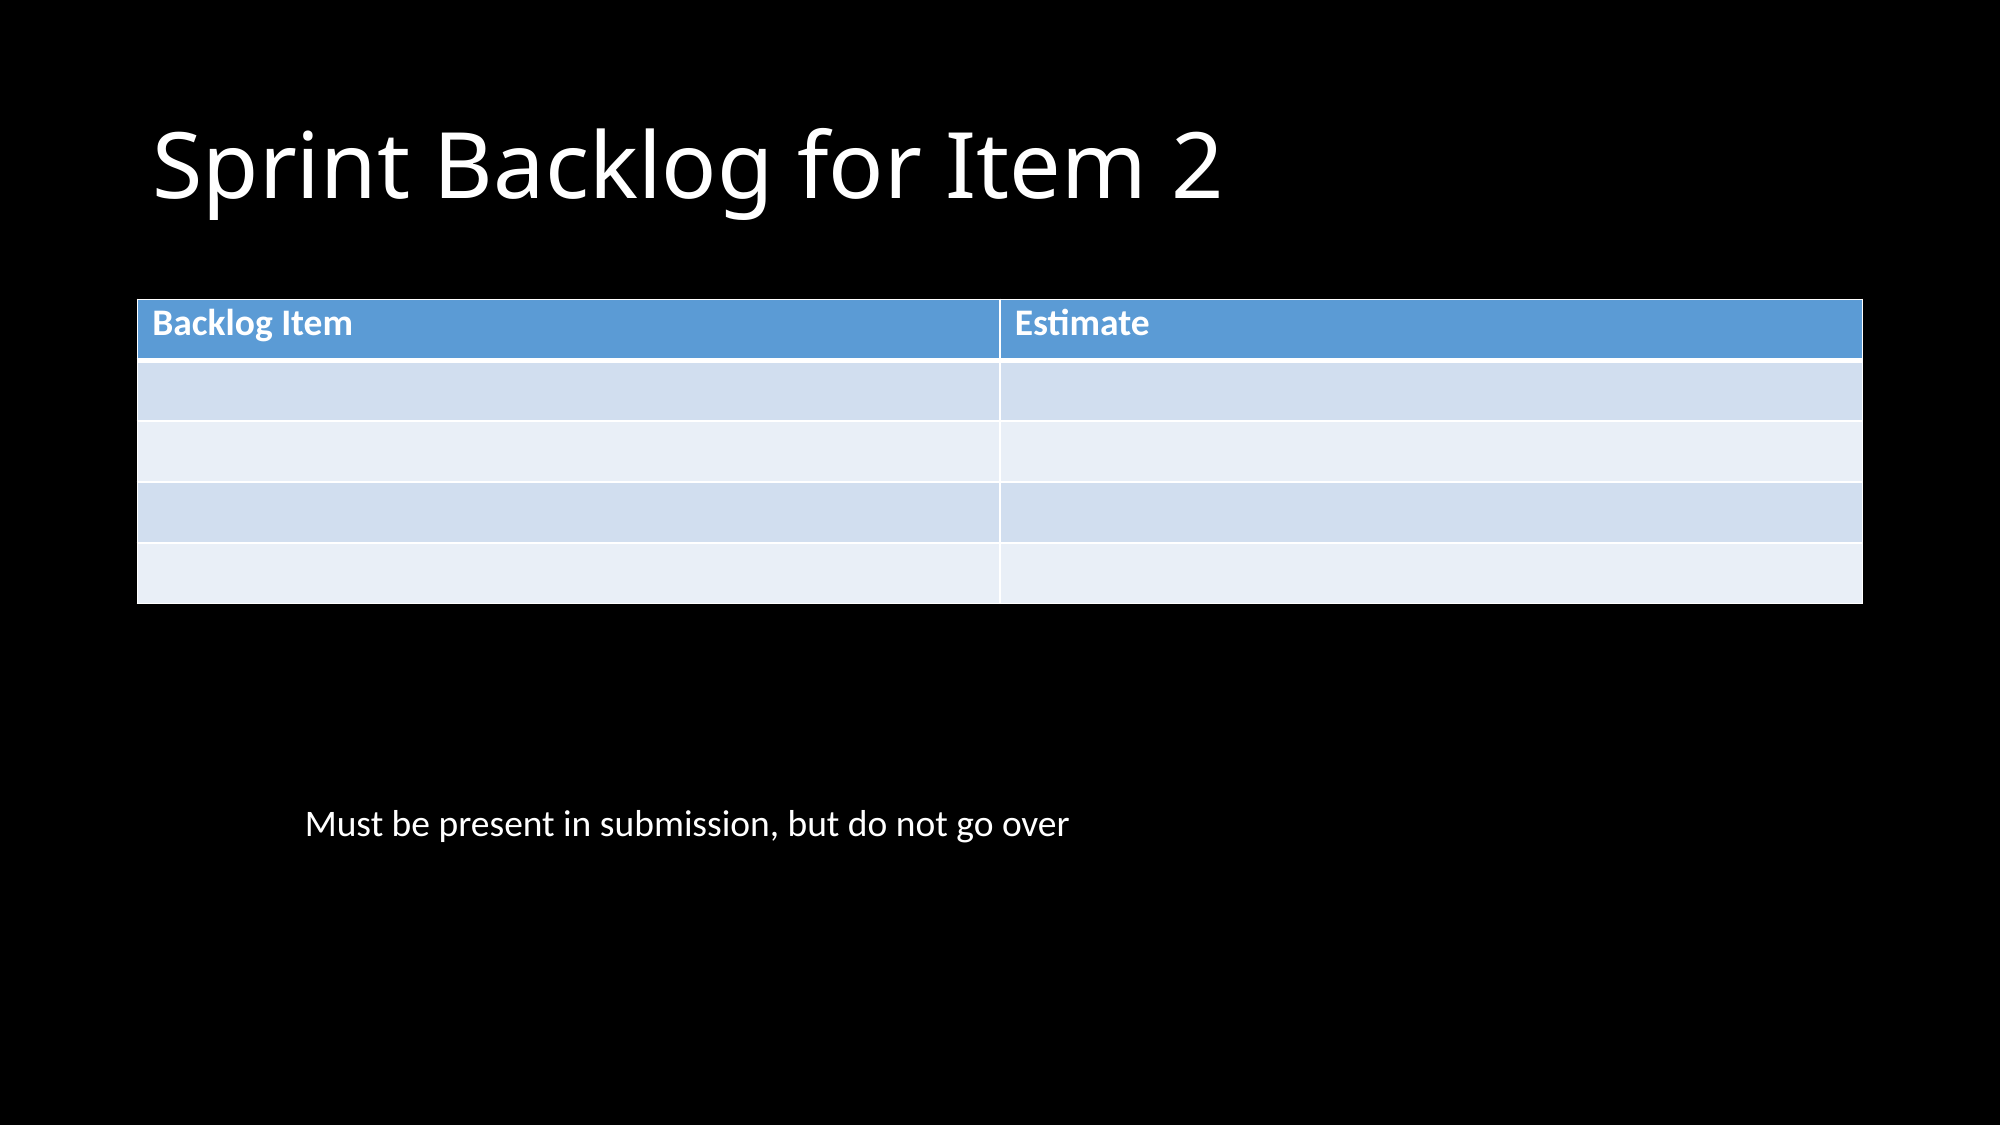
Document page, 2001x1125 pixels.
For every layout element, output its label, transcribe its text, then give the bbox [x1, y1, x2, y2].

table_header Estimate [1001, 300, 1862, 358]
table_cell [138, 422, 999, 481]
title Sprint Backlog for Item 2 [137, 59, 1863, 278]
text_box Must be present in submission, but do not go over [289, 791, 1086, 852]
table_cell [138, 483, 999, 542]
table_header Backlog Item [138, 300, 999, 358]
table_cell [1001, 363, 1862, 420]
table_cell [138, 363, 999, 420]
table_cell [1001, 422, 1862, 481]
table_cell [138, 544, 999, 603]
table_cell [1001, 544, 1862, 603]
table_cell [1001, 483, 1862, 542]
